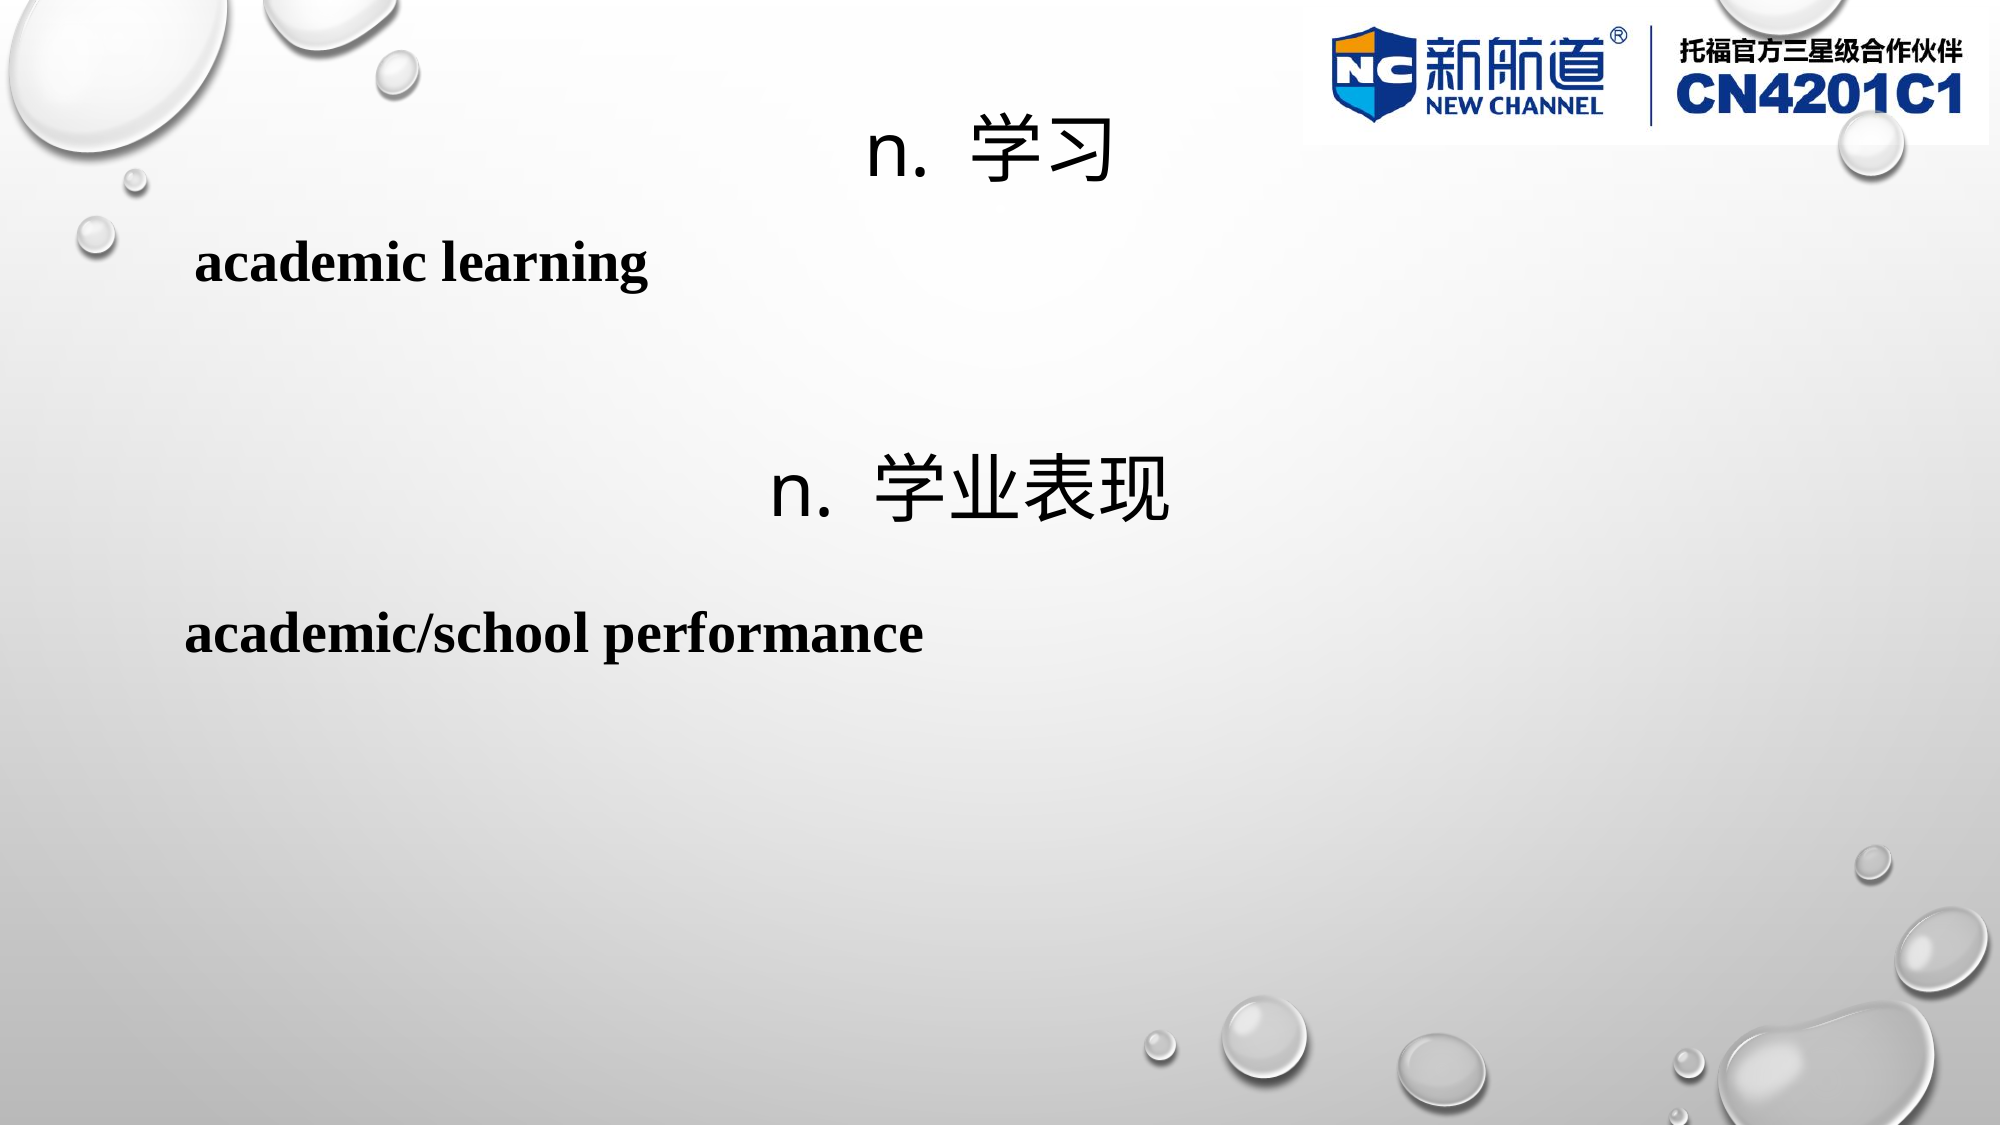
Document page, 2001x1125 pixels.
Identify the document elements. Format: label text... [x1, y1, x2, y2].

title n. 学习 [149, 21, 1851, 284]
text_box academic learning [179, 215, 1823, 300]
picture [0, 0, 2000, 1125]
text_box n. 学业表现 [120, 360, 1821, 623]
text_box academic/school performance [169, 587, 1843, 672]
